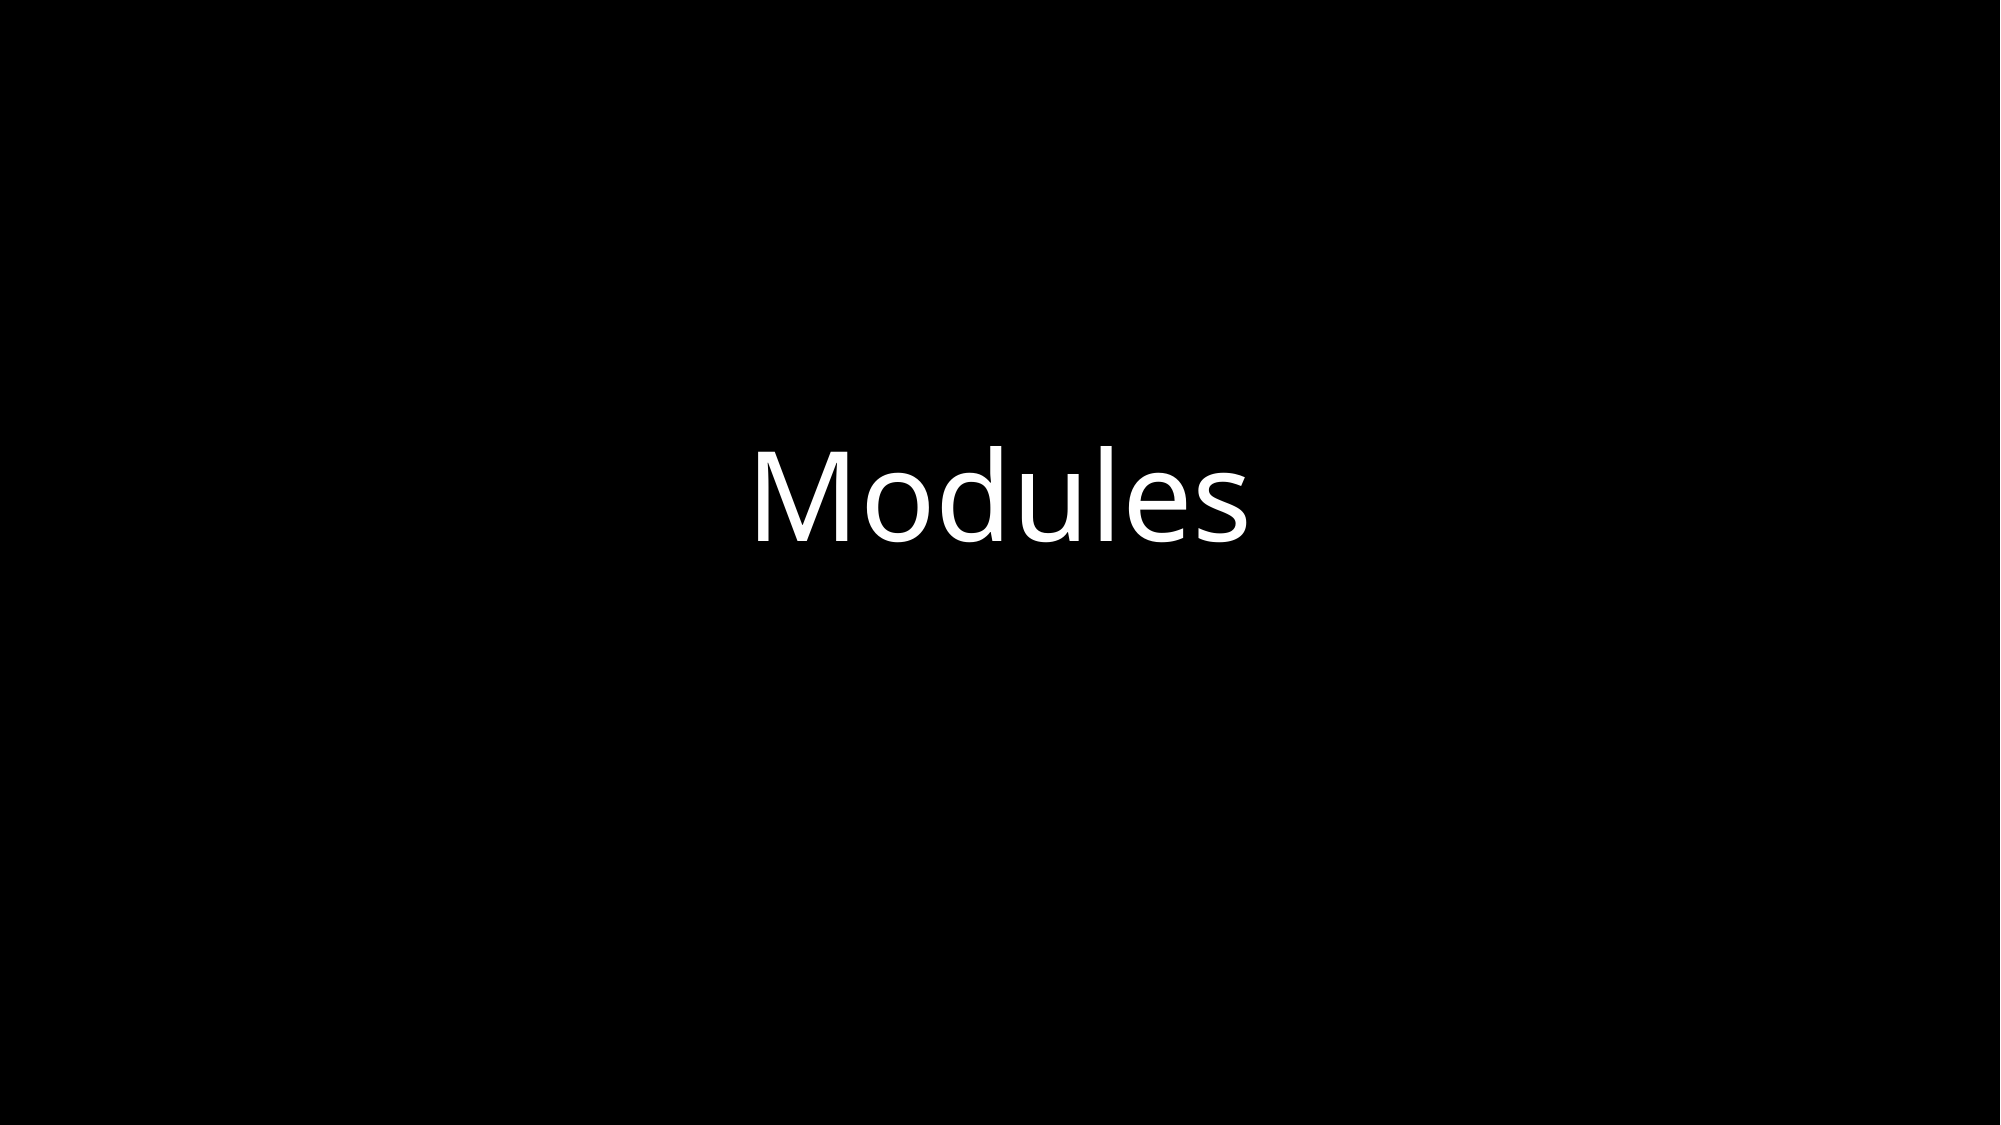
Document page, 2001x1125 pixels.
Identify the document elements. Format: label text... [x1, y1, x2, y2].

title Modules [249, 184, 1750, 576]
